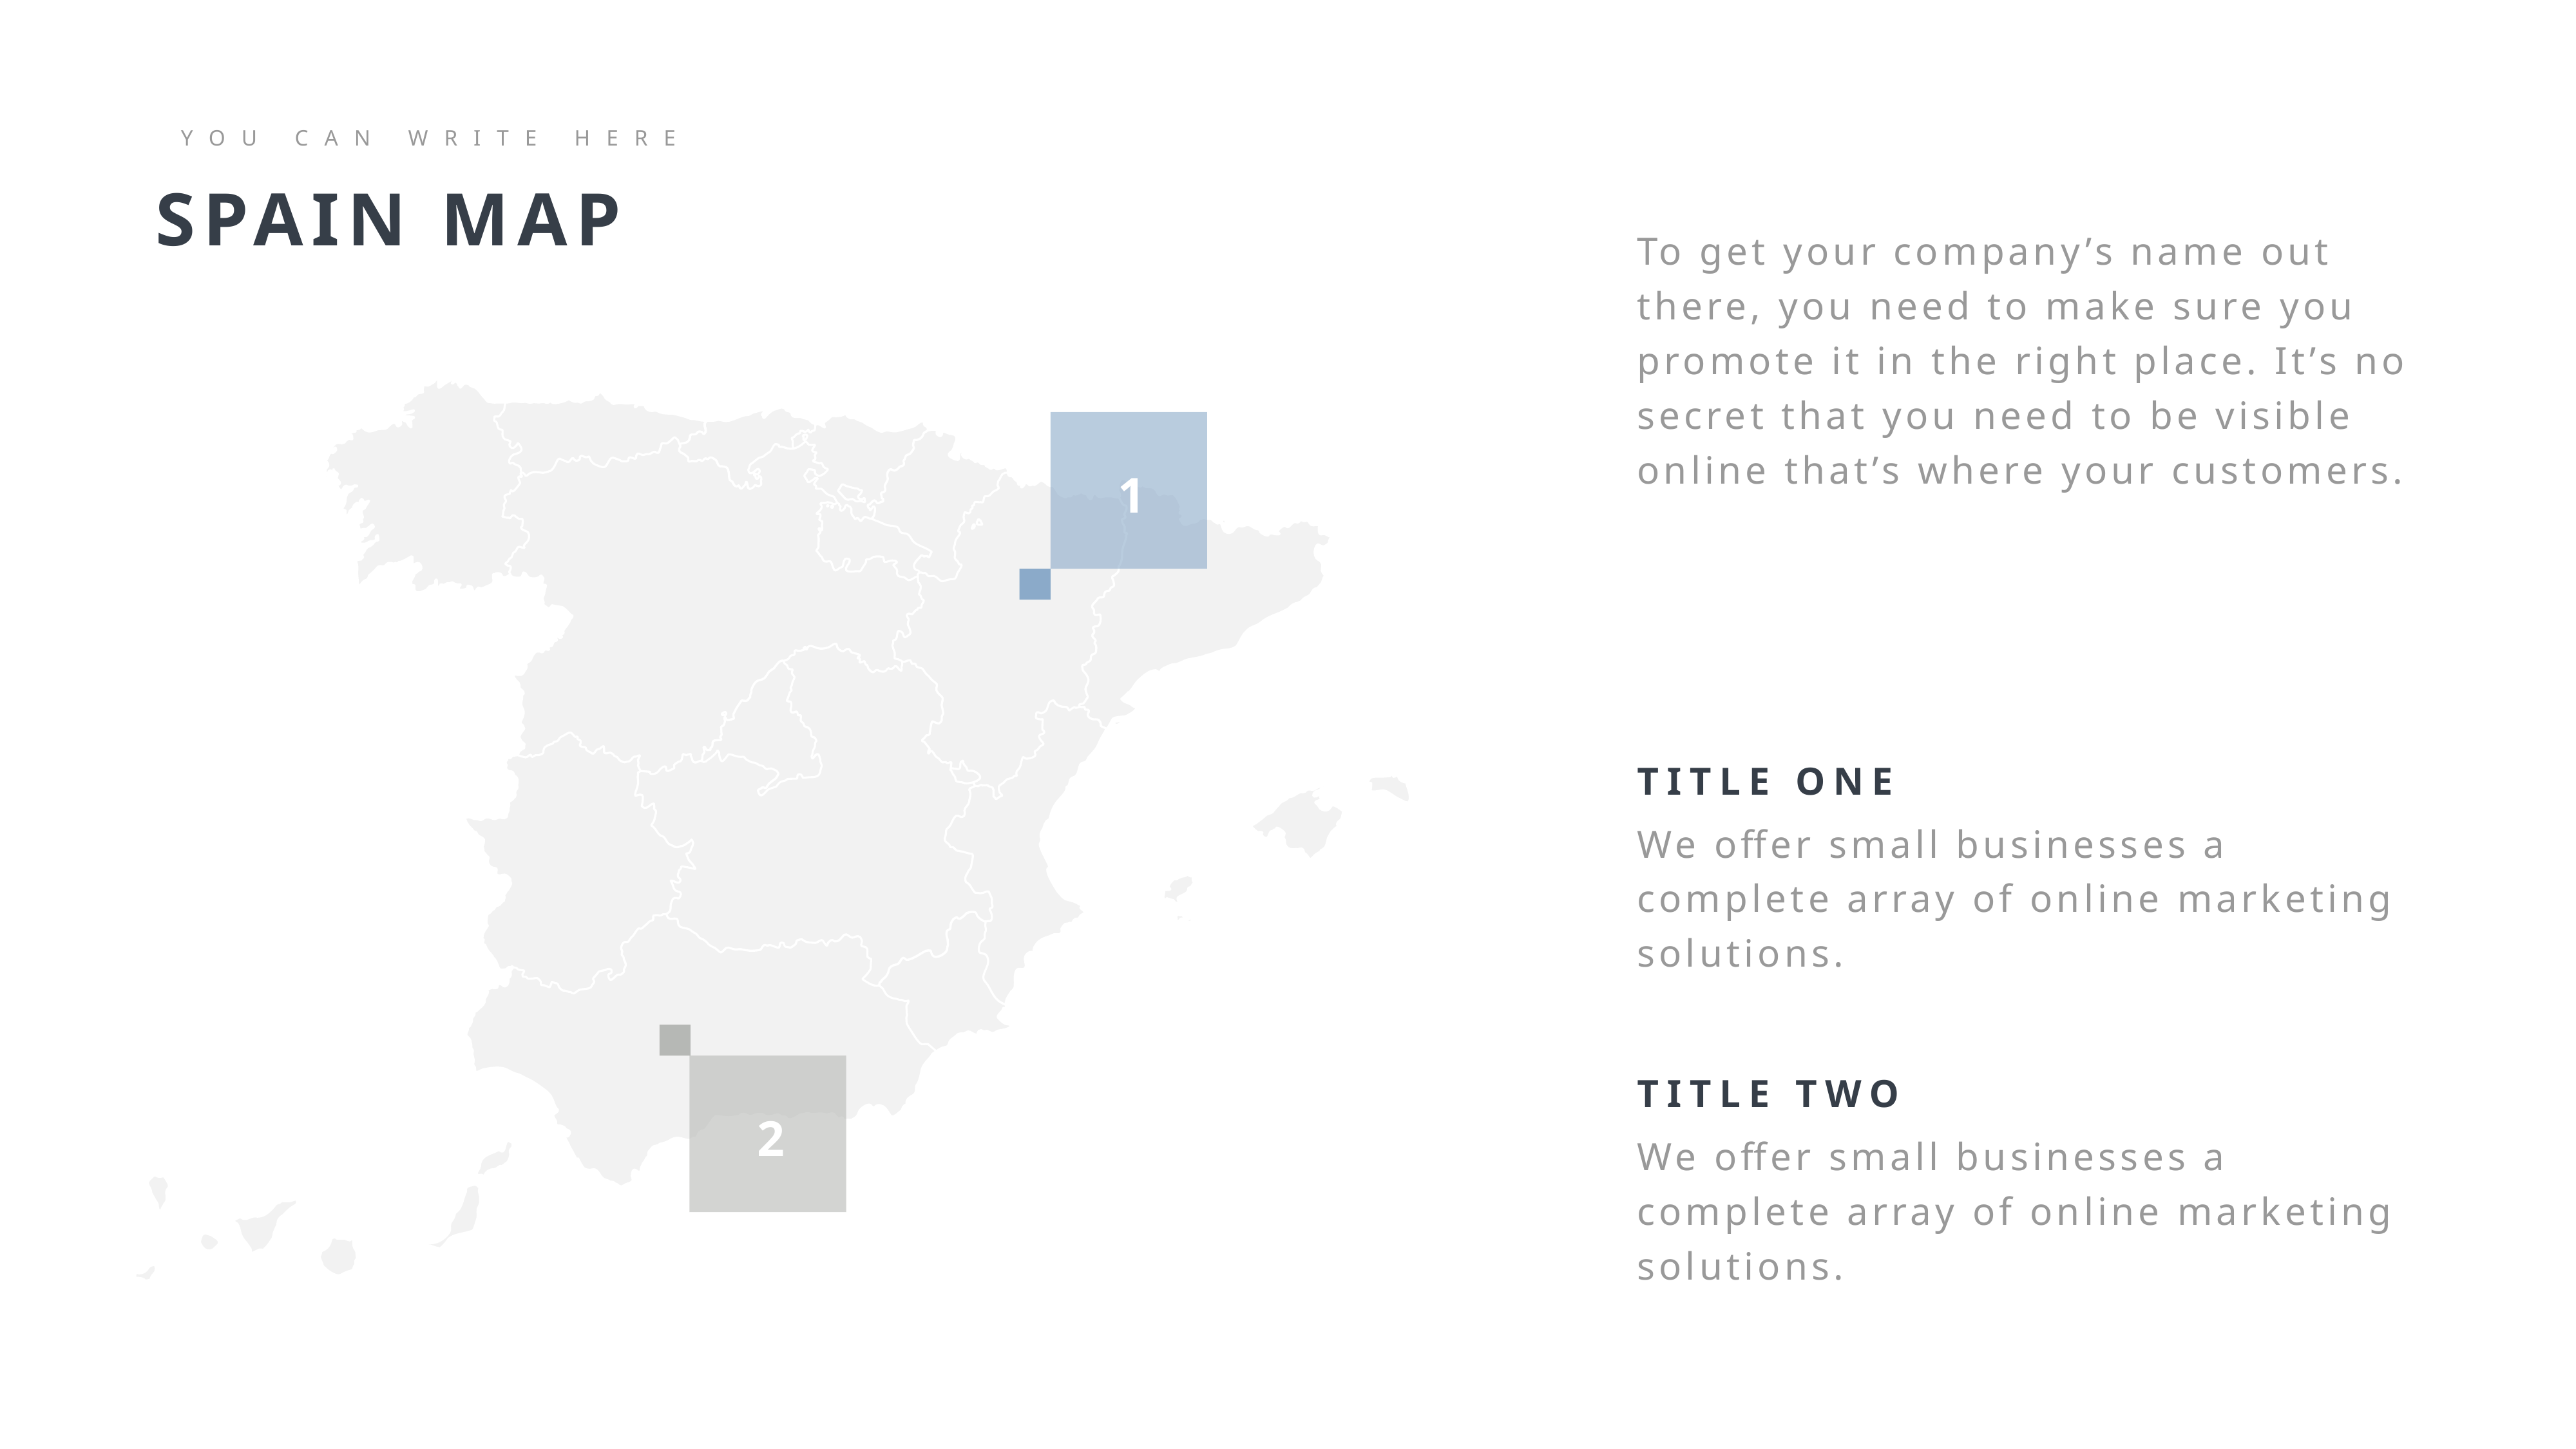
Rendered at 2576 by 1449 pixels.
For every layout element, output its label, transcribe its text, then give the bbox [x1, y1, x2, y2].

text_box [146, 119, 743, 266]
text_box TITLE ONE [1627, 752, 2280, 808]
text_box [133, 375, 1411, 1281]
text_box To get your company’s name out there, you need to make sure you promote it in the right place. It’s no secret that you need to be visible online that’s where your customers. [1627, 213, 2443, 497]
text_box We offer small businesses a complete array of online marketing solutions. [1627, 1119, 2443, 1293]
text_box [659, 1024, 846, 1213]
text_box TITLE TWO [1627, 1065, 2280, 1120]
text_box We offer small businesses a complete array of online marketing solutions. [1627, 806, 2443, 980]
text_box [1019, 412, 1208, 600]
